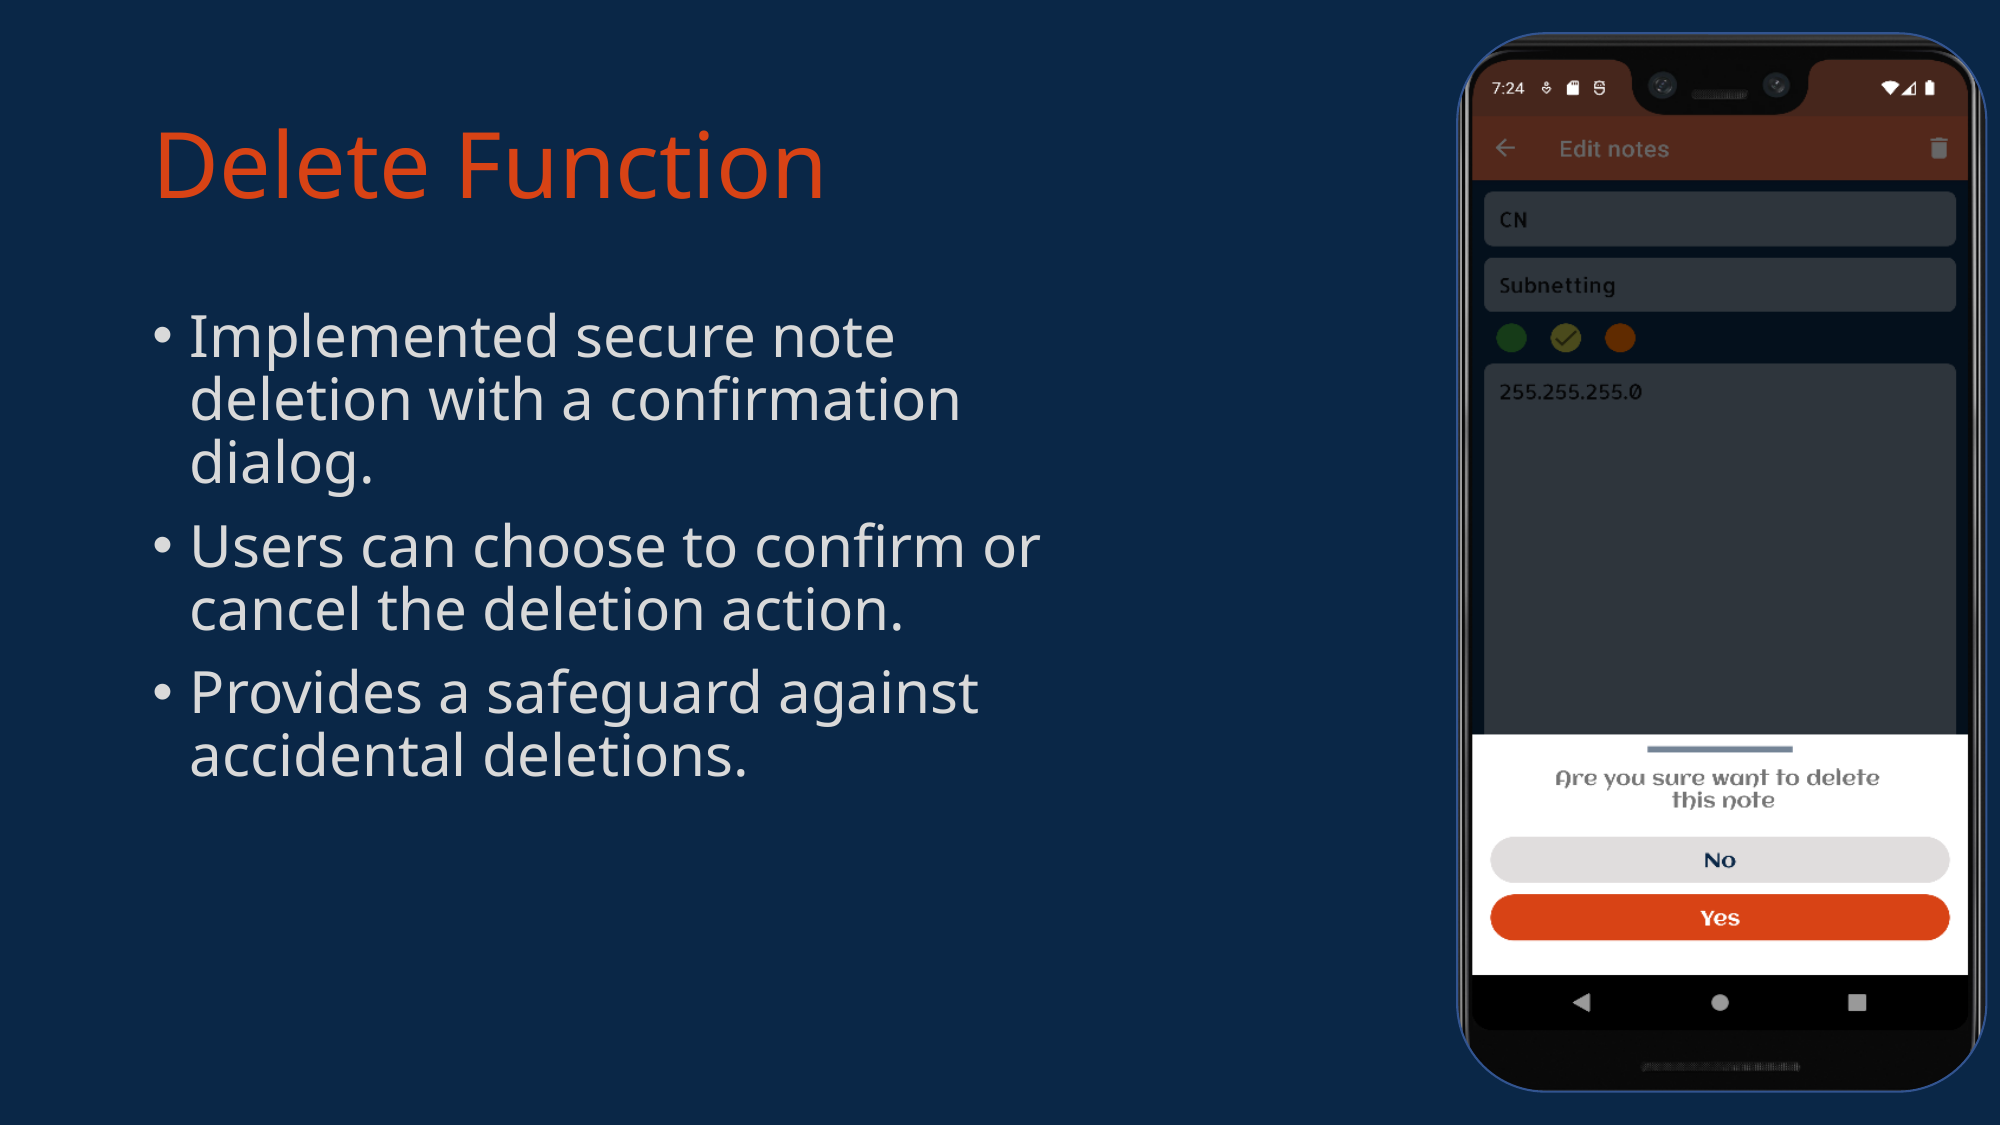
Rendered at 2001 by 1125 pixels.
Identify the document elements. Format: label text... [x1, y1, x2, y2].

title Delete Function [137, 59, 1075, 278]
text_box [1456, 32, 1988, 1093]
list Implemented secure note deletion with a confirmation dialog. Users can choose to confirm or cancel the deletion action. Provides a safeguard against accidental deletions. [137, 299, 1090, 1014]
